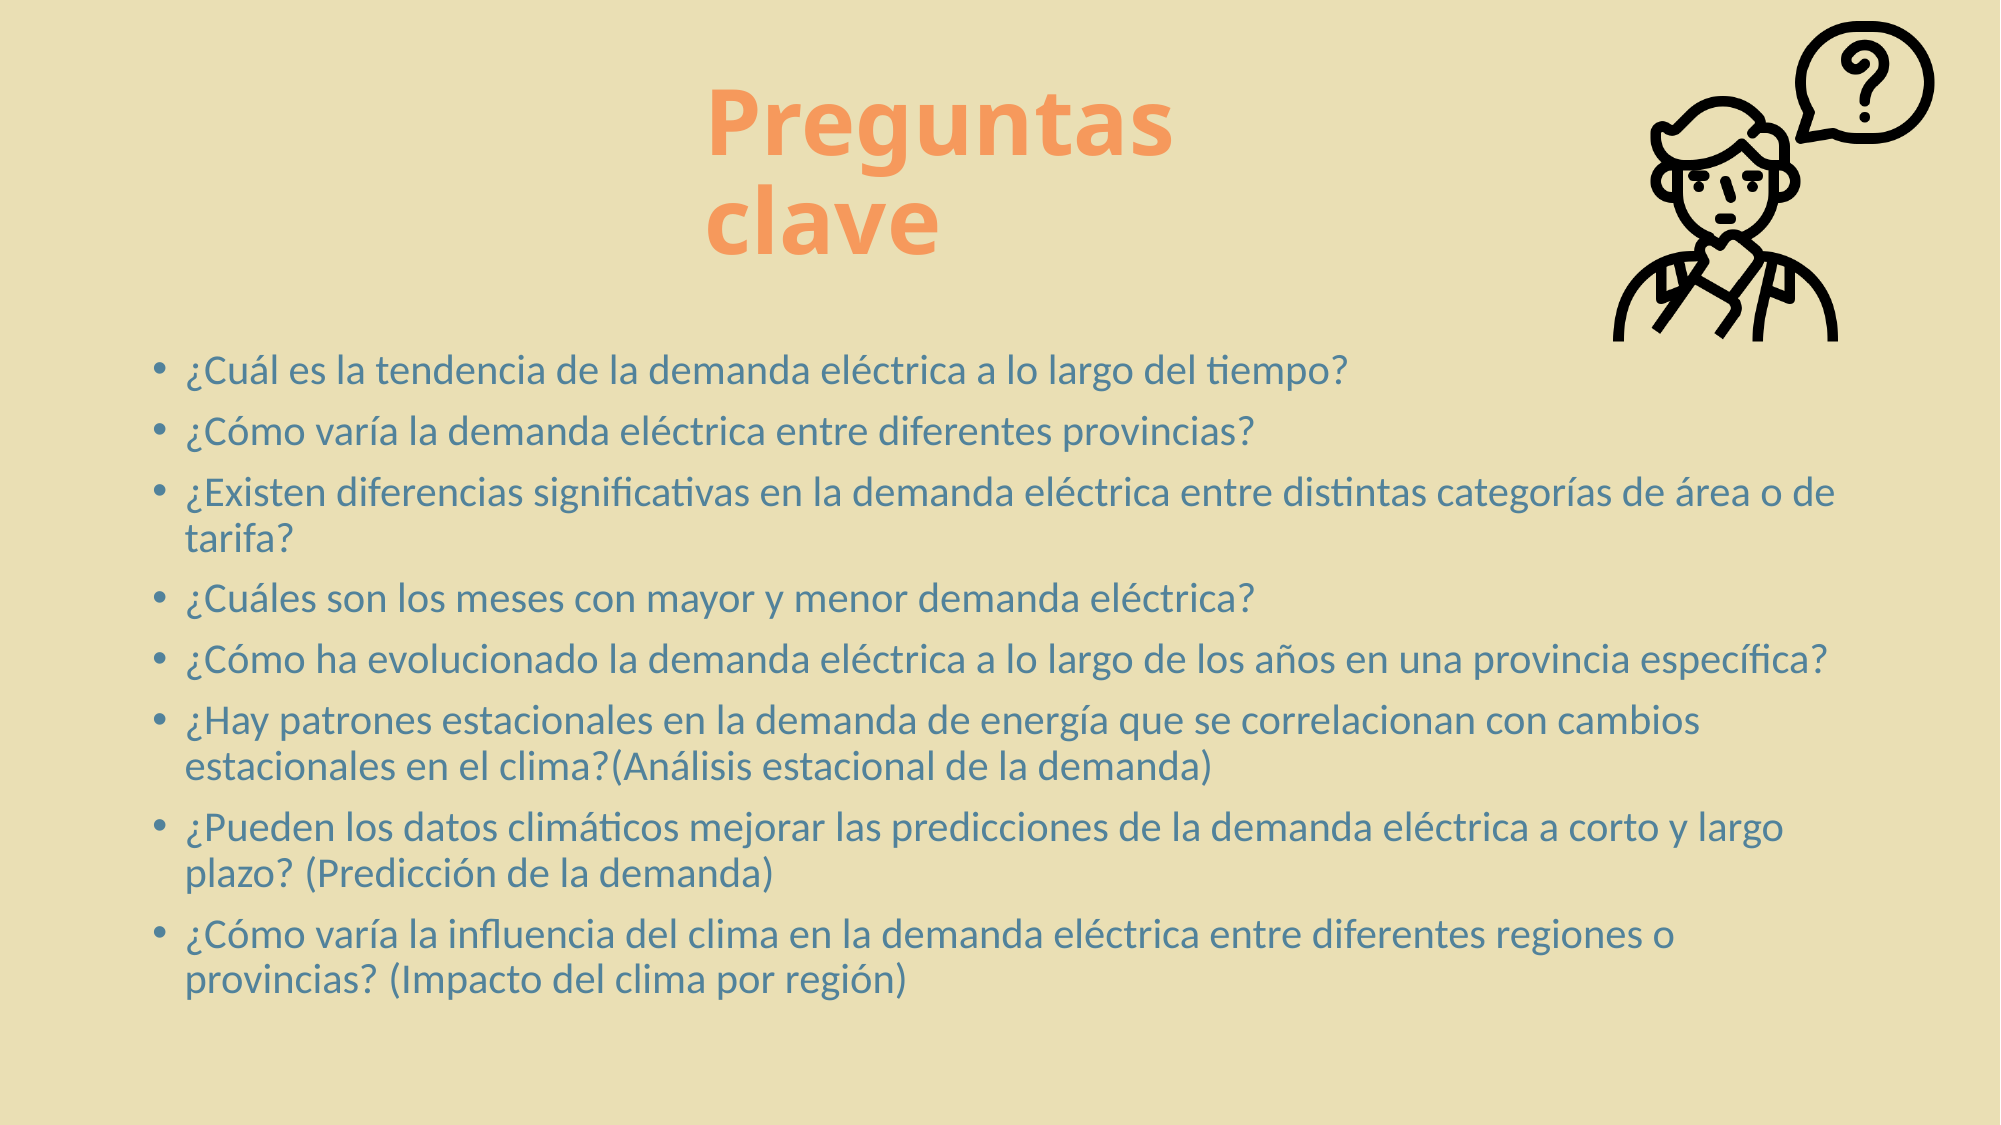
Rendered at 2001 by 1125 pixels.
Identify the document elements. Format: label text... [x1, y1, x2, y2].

list ¿Cuál es la tendencia de la demanda eléctrica a lo largo del tiempo? ¿Cómo varía la demanda eléctrica entre diferentes provincias? ¿Existen diferencias significativas en la demanda eléctrica entre distintas categorías de área o de tarifa? ¿Cuáles son los meses con mayor y menor demanda eléctrica? ¿Cómo ha evolucionado la demanda eléctrica a lo largo de los años en una provincia específica? ¿Hay patrones estacionales en la demanda de energía que se correlacionan con cambios estacionales en el clima?(Análisis estacional de la demanda) ¿Pueden los datos climáticos mejorar las predicciones de la demanda eléctrica a corto y largo plazo? (Predicción de la demanda) ¿Cómo varía la influencia del clima en la demanda eléctrica entre diferentes regiones o provincias? (Impacto del clima por región) [137, 340, 1863, 1054]
title Preguntas clave [689, 66, 1311, 285]
picture [1602, 10, 1945, 353]
